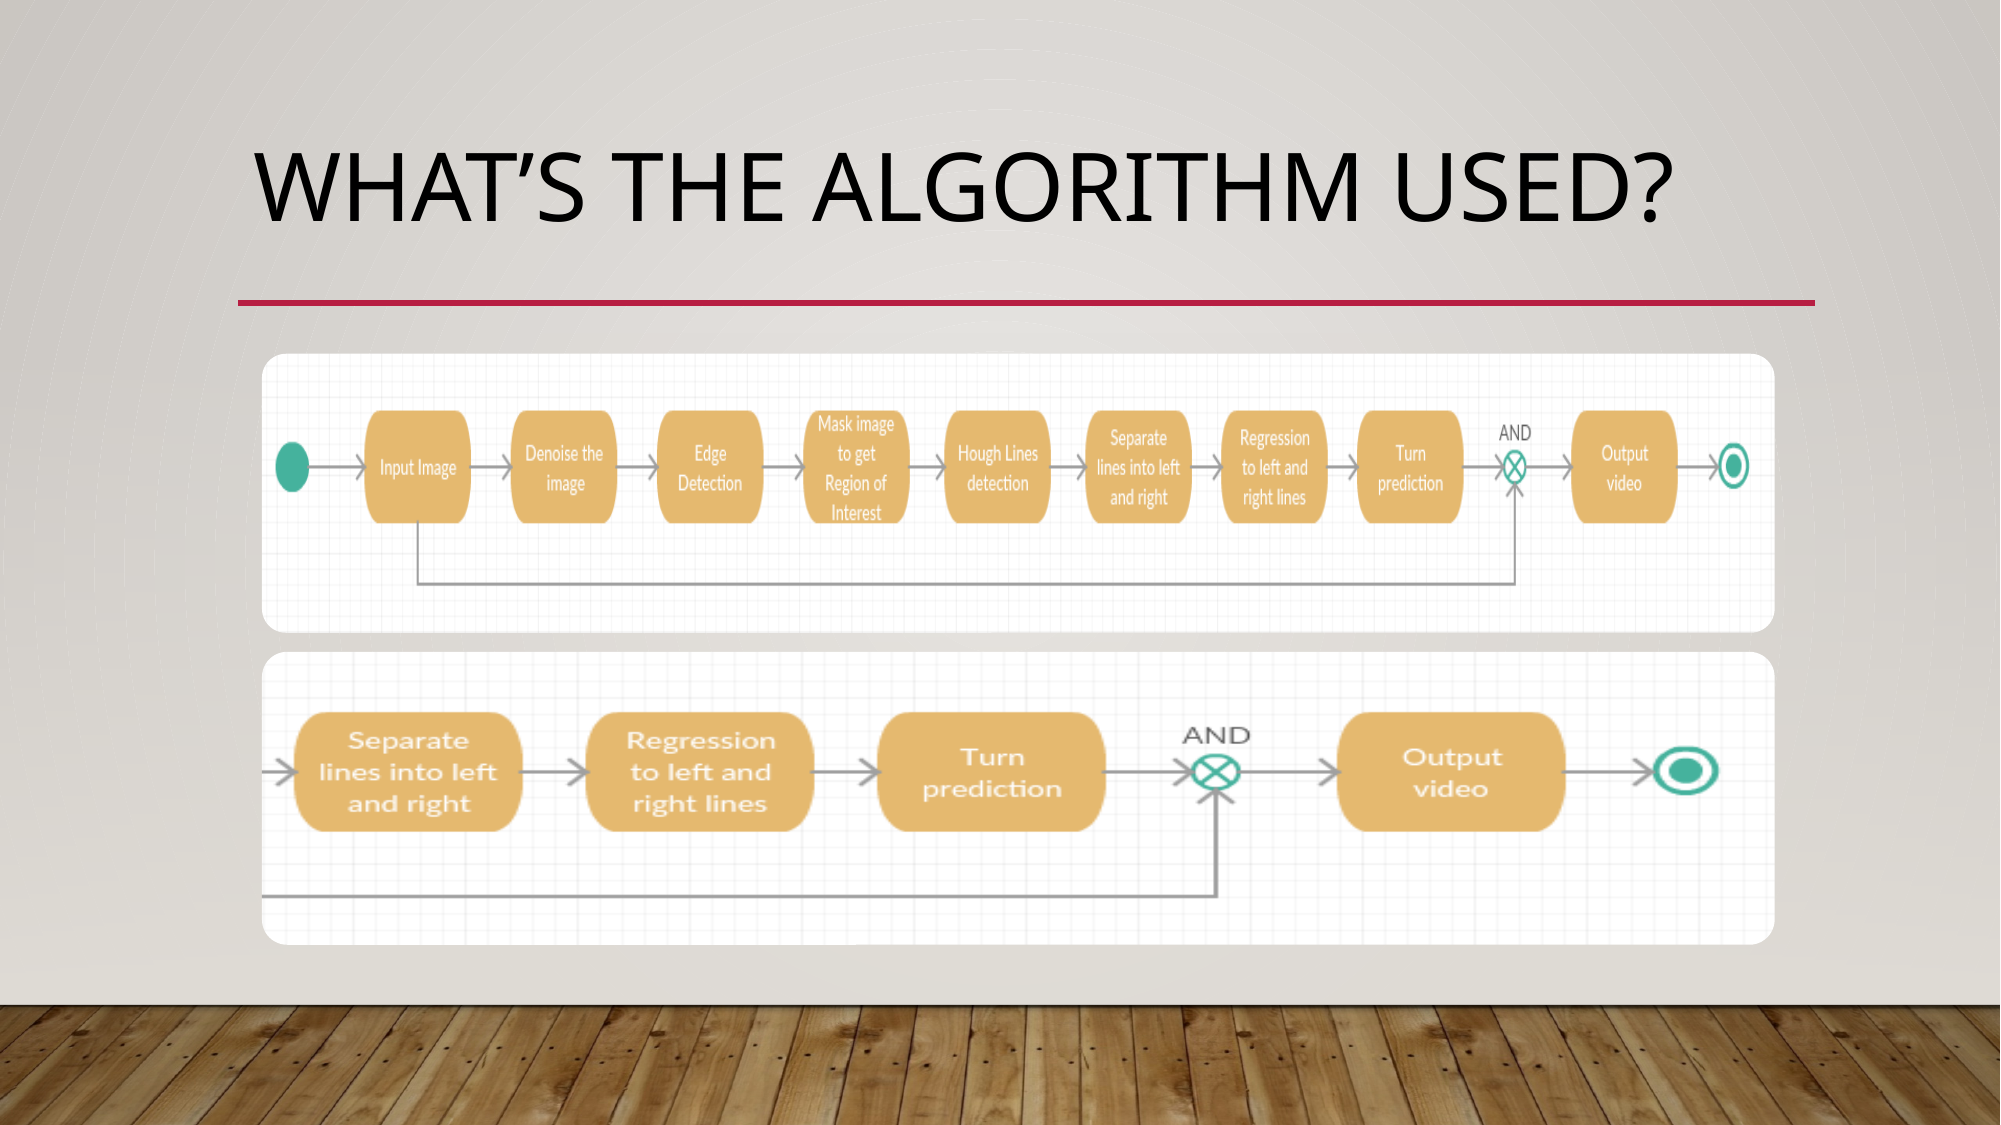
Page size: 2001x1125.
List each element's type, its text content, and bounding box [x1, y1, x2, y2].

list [261, 353, 1775, 633]
title What’s The Algorithm used? [238, 131, 1814, 305]
picture [261, 651, 1775, 945]
picture [0, 1005, 2000, 1125]
